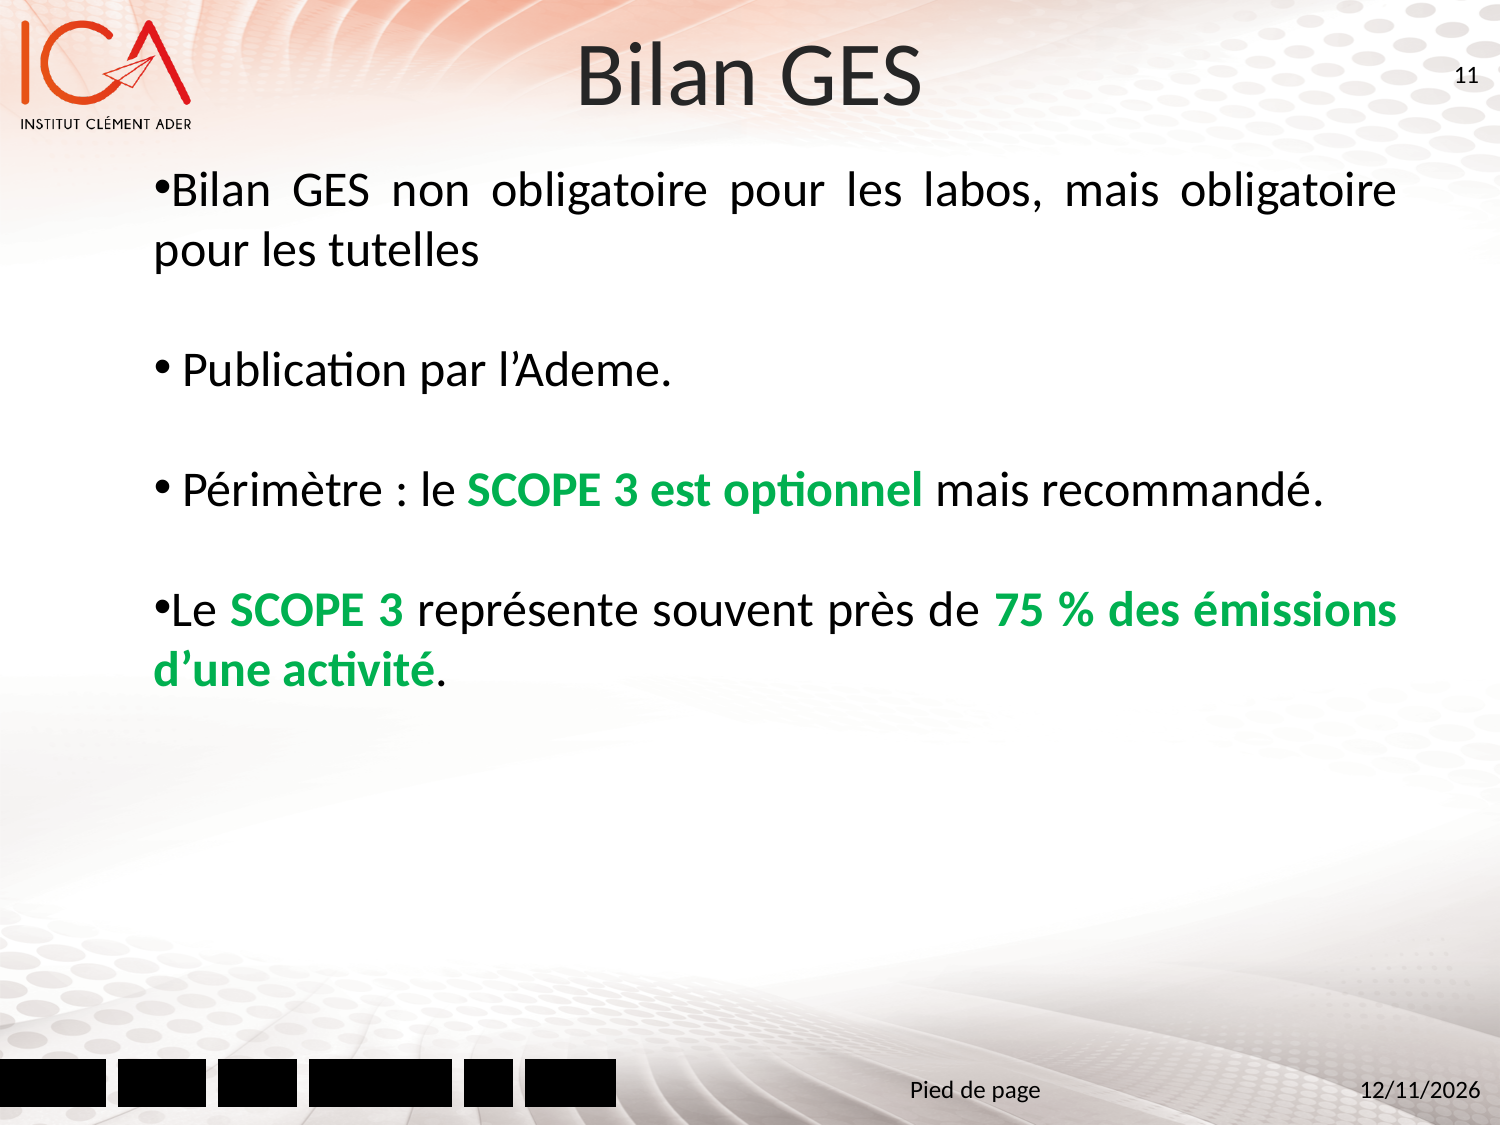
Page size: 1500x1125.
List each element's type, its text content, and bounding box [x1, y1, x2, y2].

picture [0, 0, 1500, 1125]
slide_number 11 [1411, 43, 1495, 104]
footer Pied de page [621, 1058, 1330, 1119]
text_box Bilan GES non obligatoire pour les labos, mais obligatoire pour les tutelles Publication par l’Ademe. Périmètre : le SCOPE 3 est optionnel mais recommandé. Le SCOPE 3 représente souvent près de 75 % des émissions d’une activité. [138, 149, 1414, 752]
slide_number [1344, 1058, 1500, 1119]
title Bilan GES [190, 0, 1310, 138]
